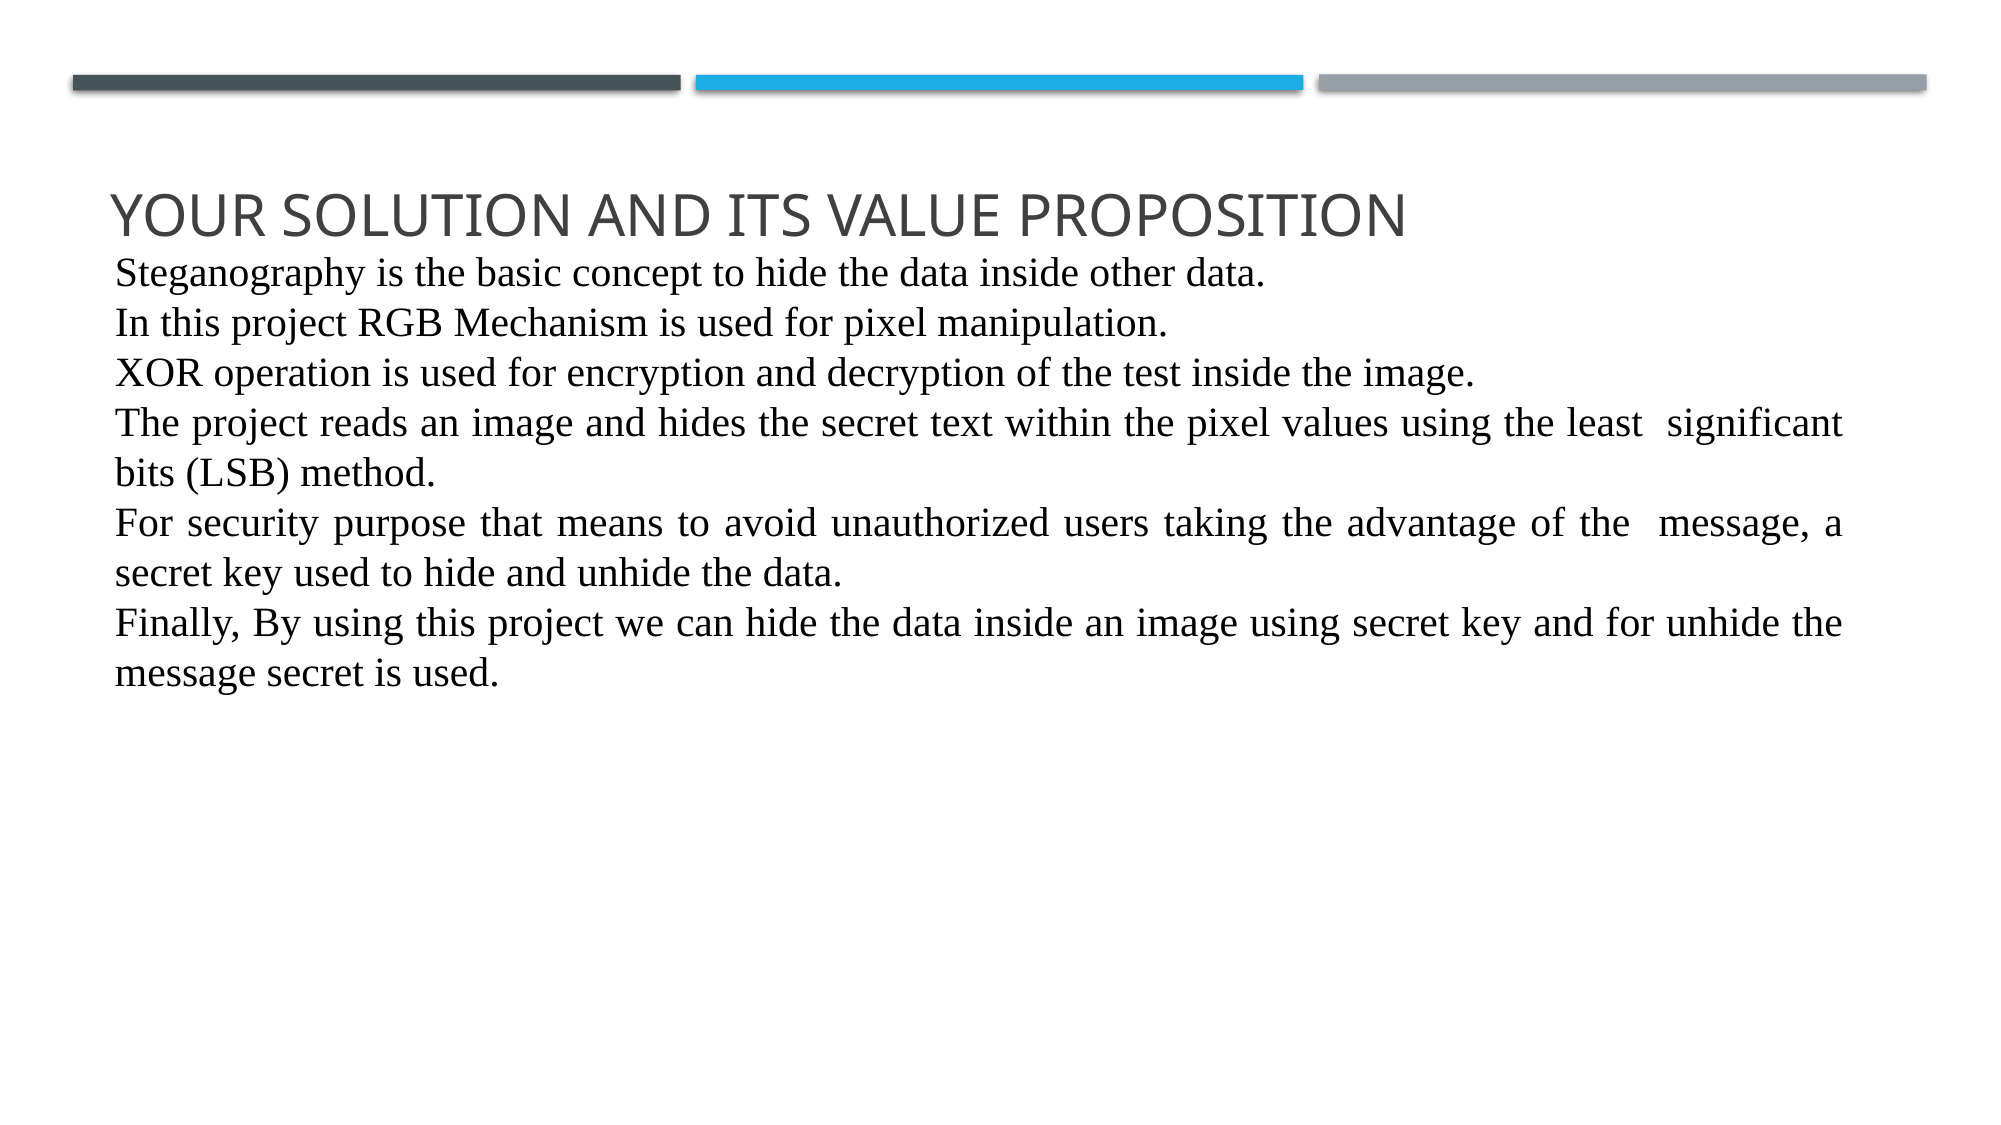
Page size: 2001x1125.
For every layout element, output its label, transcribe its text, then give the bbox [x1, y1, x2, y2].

list Steganography is the basic concept to hide the data inside other data. In this project RGB Mechanism is used for pixel manipulation. XOR operation is used for encryption and decryption of the test inside the image. The project reads an image and hides the secret text within the pixel values using the least significant bits (LSB) method. For security purpose that means to avoid unauthorized users taking the advantage of the message, a secret key used to hide and unhide the data. Finally, By using this project we can hide the data inside an image using secret key and for unhide the message secret is used. [24, 203, 1860, 800]
title YOUR SOLUTION AND ITS VALUE PROPOSITION [95, 81, 1905, 276]
